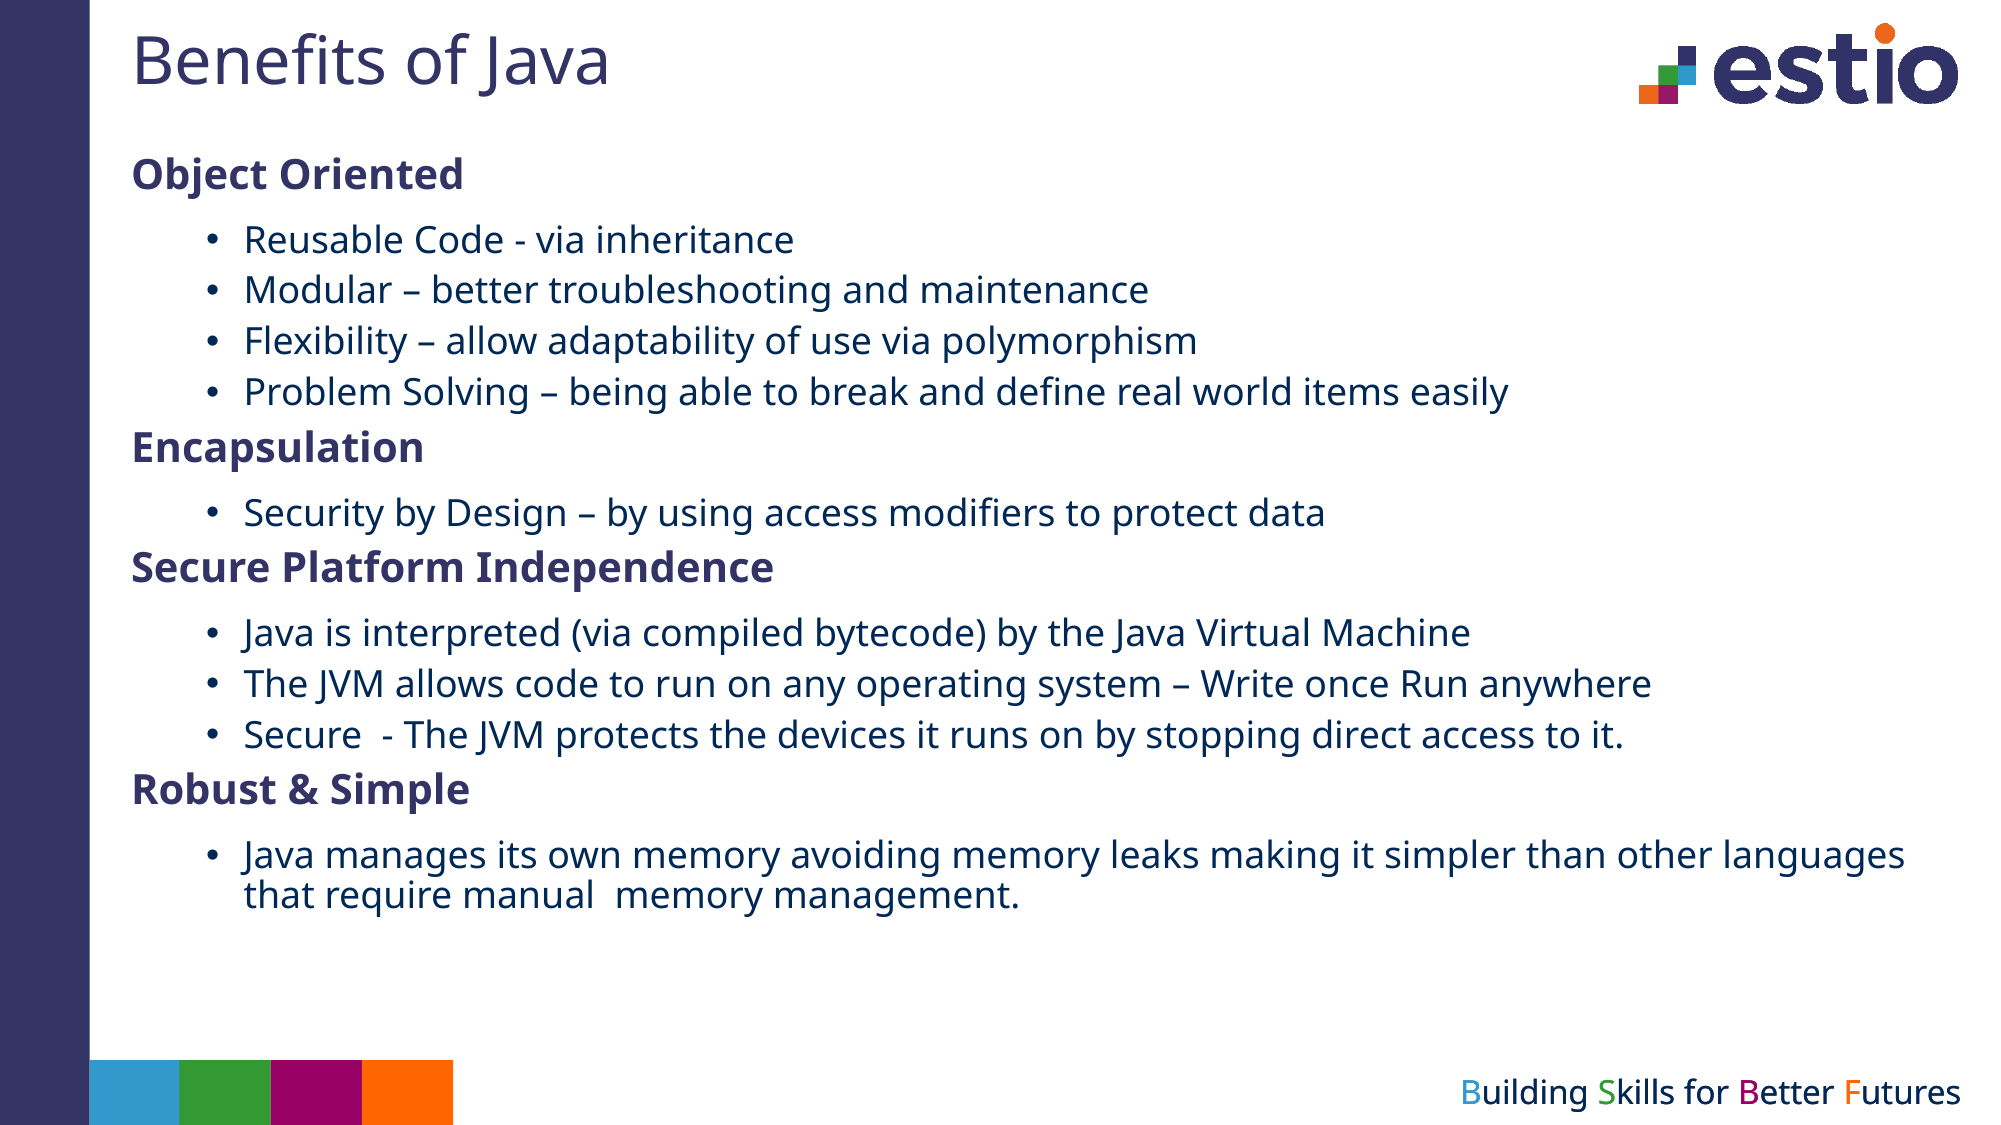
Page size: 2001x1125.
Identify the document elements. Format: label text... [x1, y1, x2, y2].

title Benefits of Java [116, 19, 1669, 114]
picture [1669, 23, 1958, 104]
list Object Oriented Reusable Code - via inheritance Modular – better troubleshooting and maintenance Flexibility – allow adaptability of use via polymorphism Problem Solving – being able to break and define real world items easily Encapsulation Security by Design – by using access modifiers to protect data Secure Platform Independence Java is interpreted (via compiled bytecode) by the Java Virtual Machine The JVM allows code to run on any operating system – Write once Run anywhere Secure - The JVM protects the devices it runs on by stopping direct access to it. Robust & Simple Java manages its own memory avoiding memory leaks making it simpler than other languages that require manual memory management. [116, 133, 1975, 1059]
